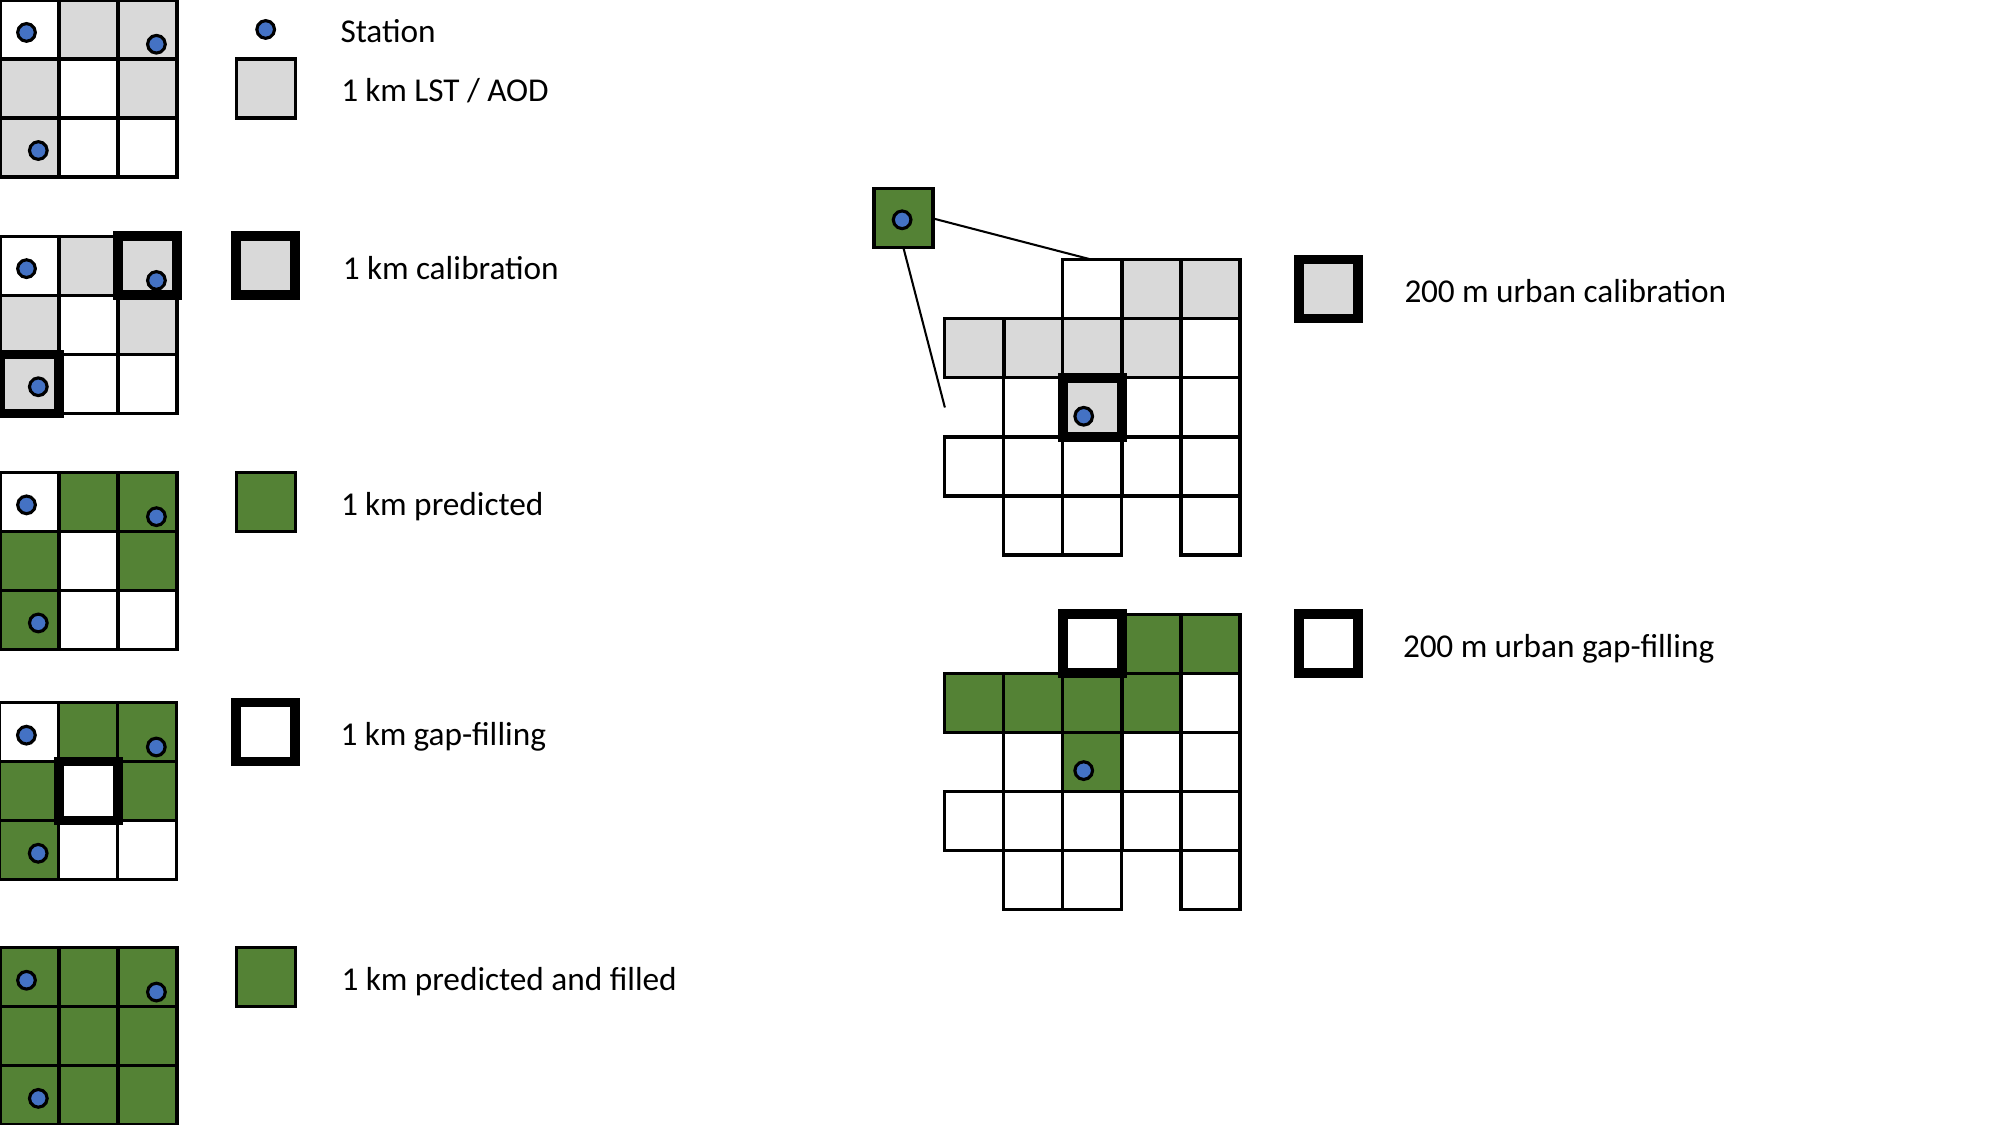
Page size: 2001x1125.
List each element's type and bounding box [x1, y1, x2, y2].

text_box [0, 236, 578, 414]
text_box [0, 947, 695, 1125]
text_box [944, 614, 1731, 910]
text_box [0, 702, 563, 880]
text_box [873, 188, 1744, 556]
text_box [0, 472, 560, 650]
text_box [0, 0, 566, 178]
